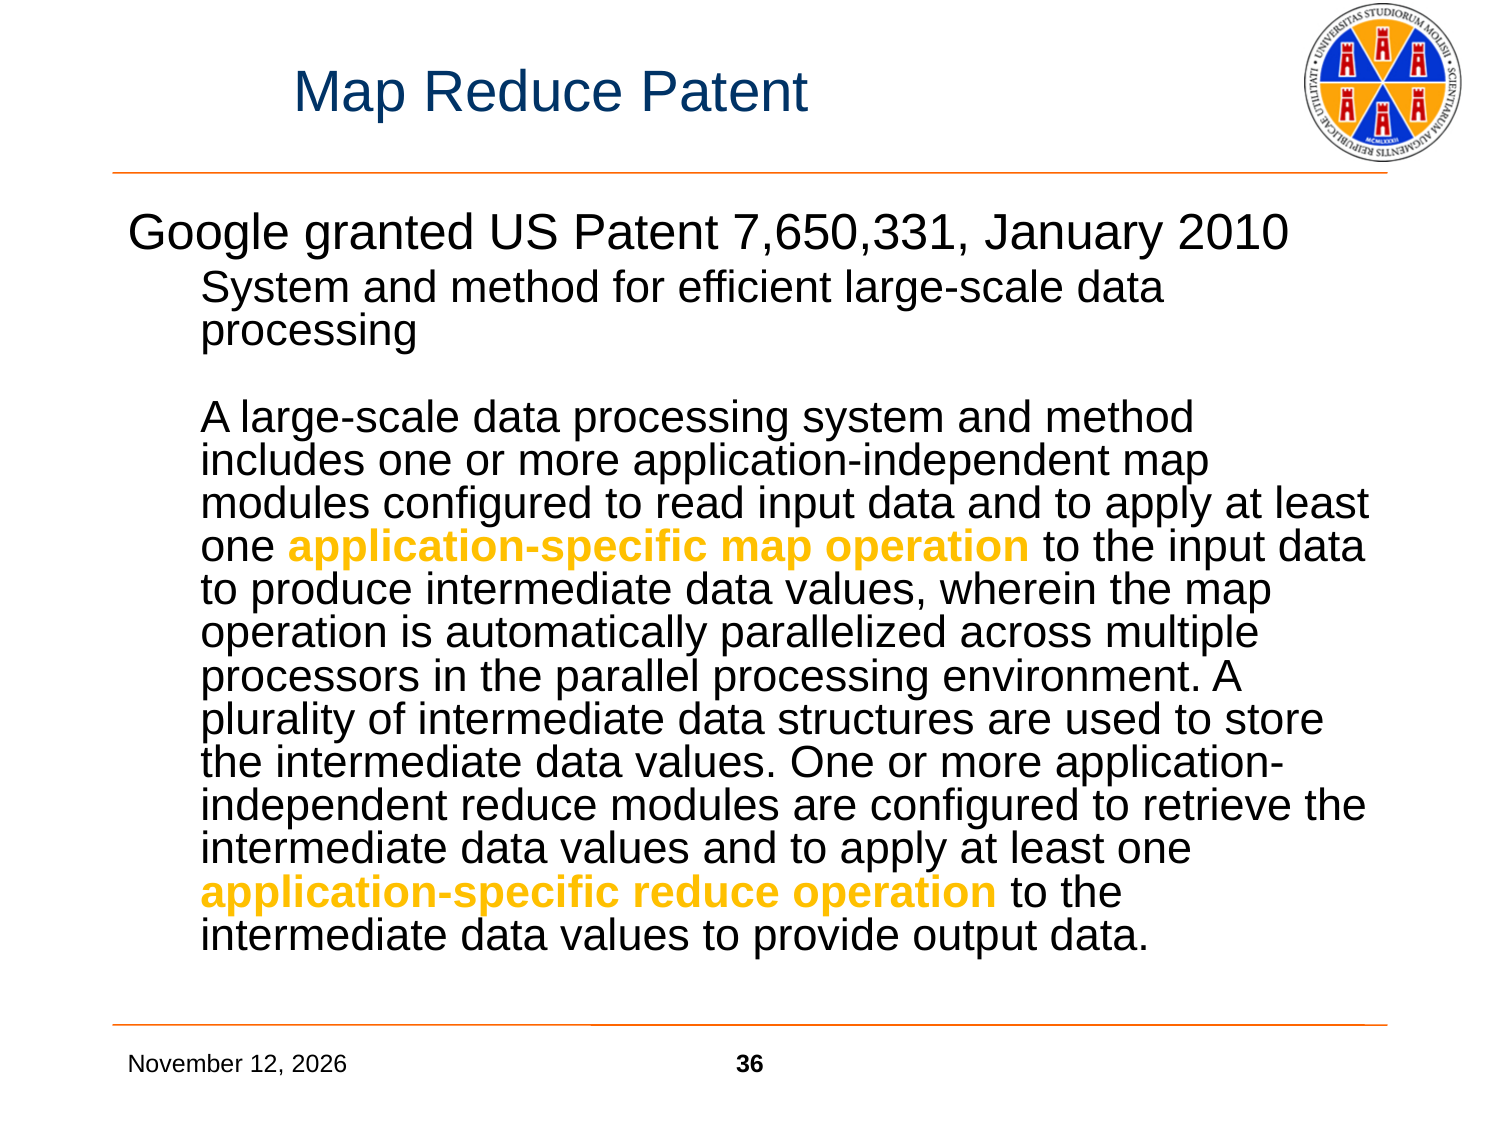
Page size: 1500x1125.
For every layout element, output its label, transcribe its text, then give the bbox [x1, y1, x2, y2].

title Map Reduce Patent [278, 18, 1211, 157]
slide_number 36 [670, 1039, 830, 1078]
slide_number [112, 1039, 664, 1080]
picture [1269, 0, 1500, 166]
list Google granted US Patent 7,650,331, January 2010 System and method for efficient large-scale data processing A large-scale data processing system and method includes one or more application-independent map modules configured to read input data and to apply at least one application-specific map operation to the input data to produce intermediate data values, wherein the map operation is automatically parallelized across multiple processors in the parallel processing environment. A plurality of intermediate data structures are used to store the intermediate data values. One or more application-independent reduce modules are configured to retrieve the intermediate data values and to apply at least one application-specific reduce operation to the intermediate data values to provide output data. [112, 203, 1388, 988]
